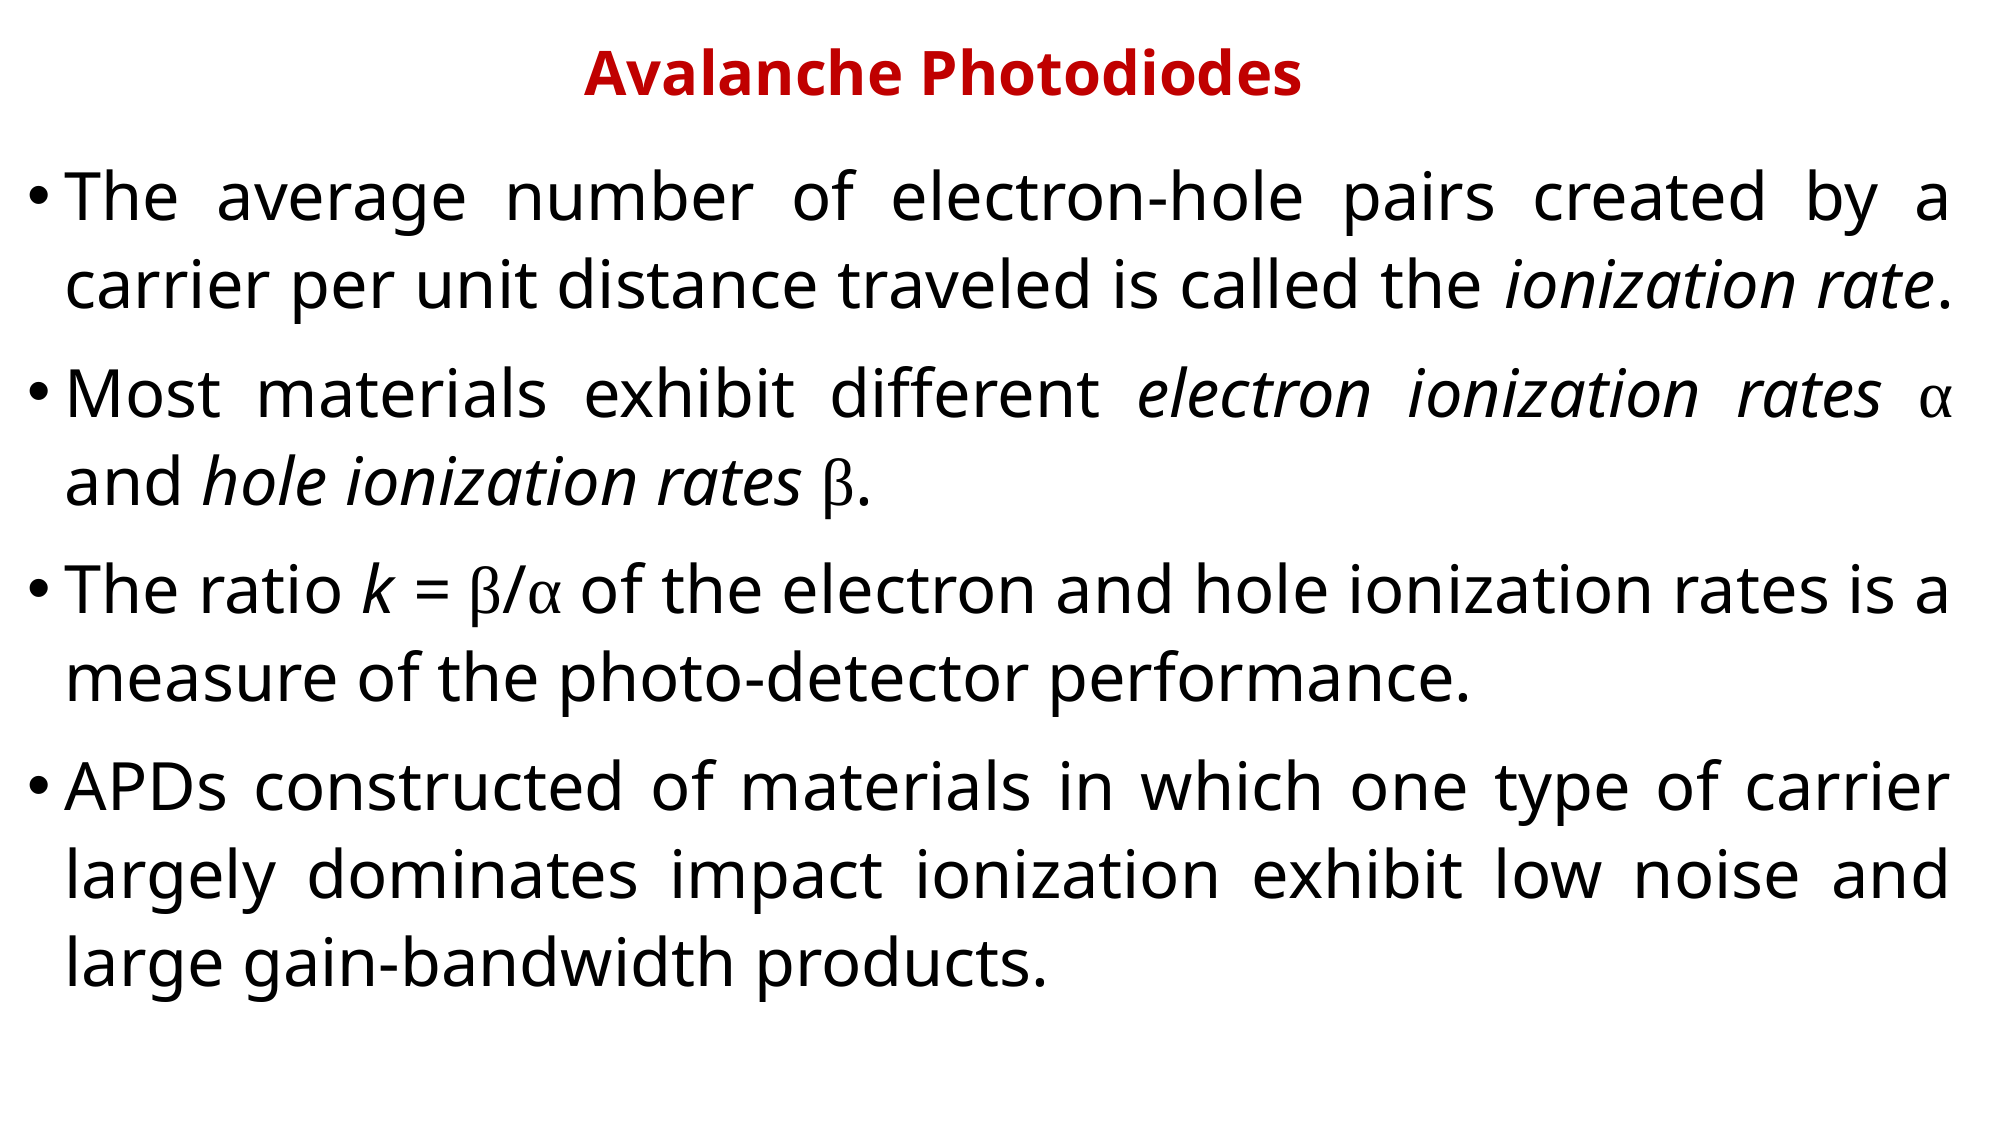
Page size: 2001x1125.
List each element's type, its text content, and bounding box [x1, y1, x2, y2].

title Avalanche Photodiodes [569, 21, 1454, 134]
text_box The average number of electron-hole pairs created by a carrier per unit distance traveled is called the ionization rate. Most materials exhibit different electron ionization rates α and hole ionization rates β. The ratio k = β/α of the electron and hole ionization rates is a measure of the photo-detector performance. APDs constructed of materials in which one type of carrier largely dominates impact ionization exhibit low noise and large gain-bandwidth products. [12, 138, 1969, 1082]
